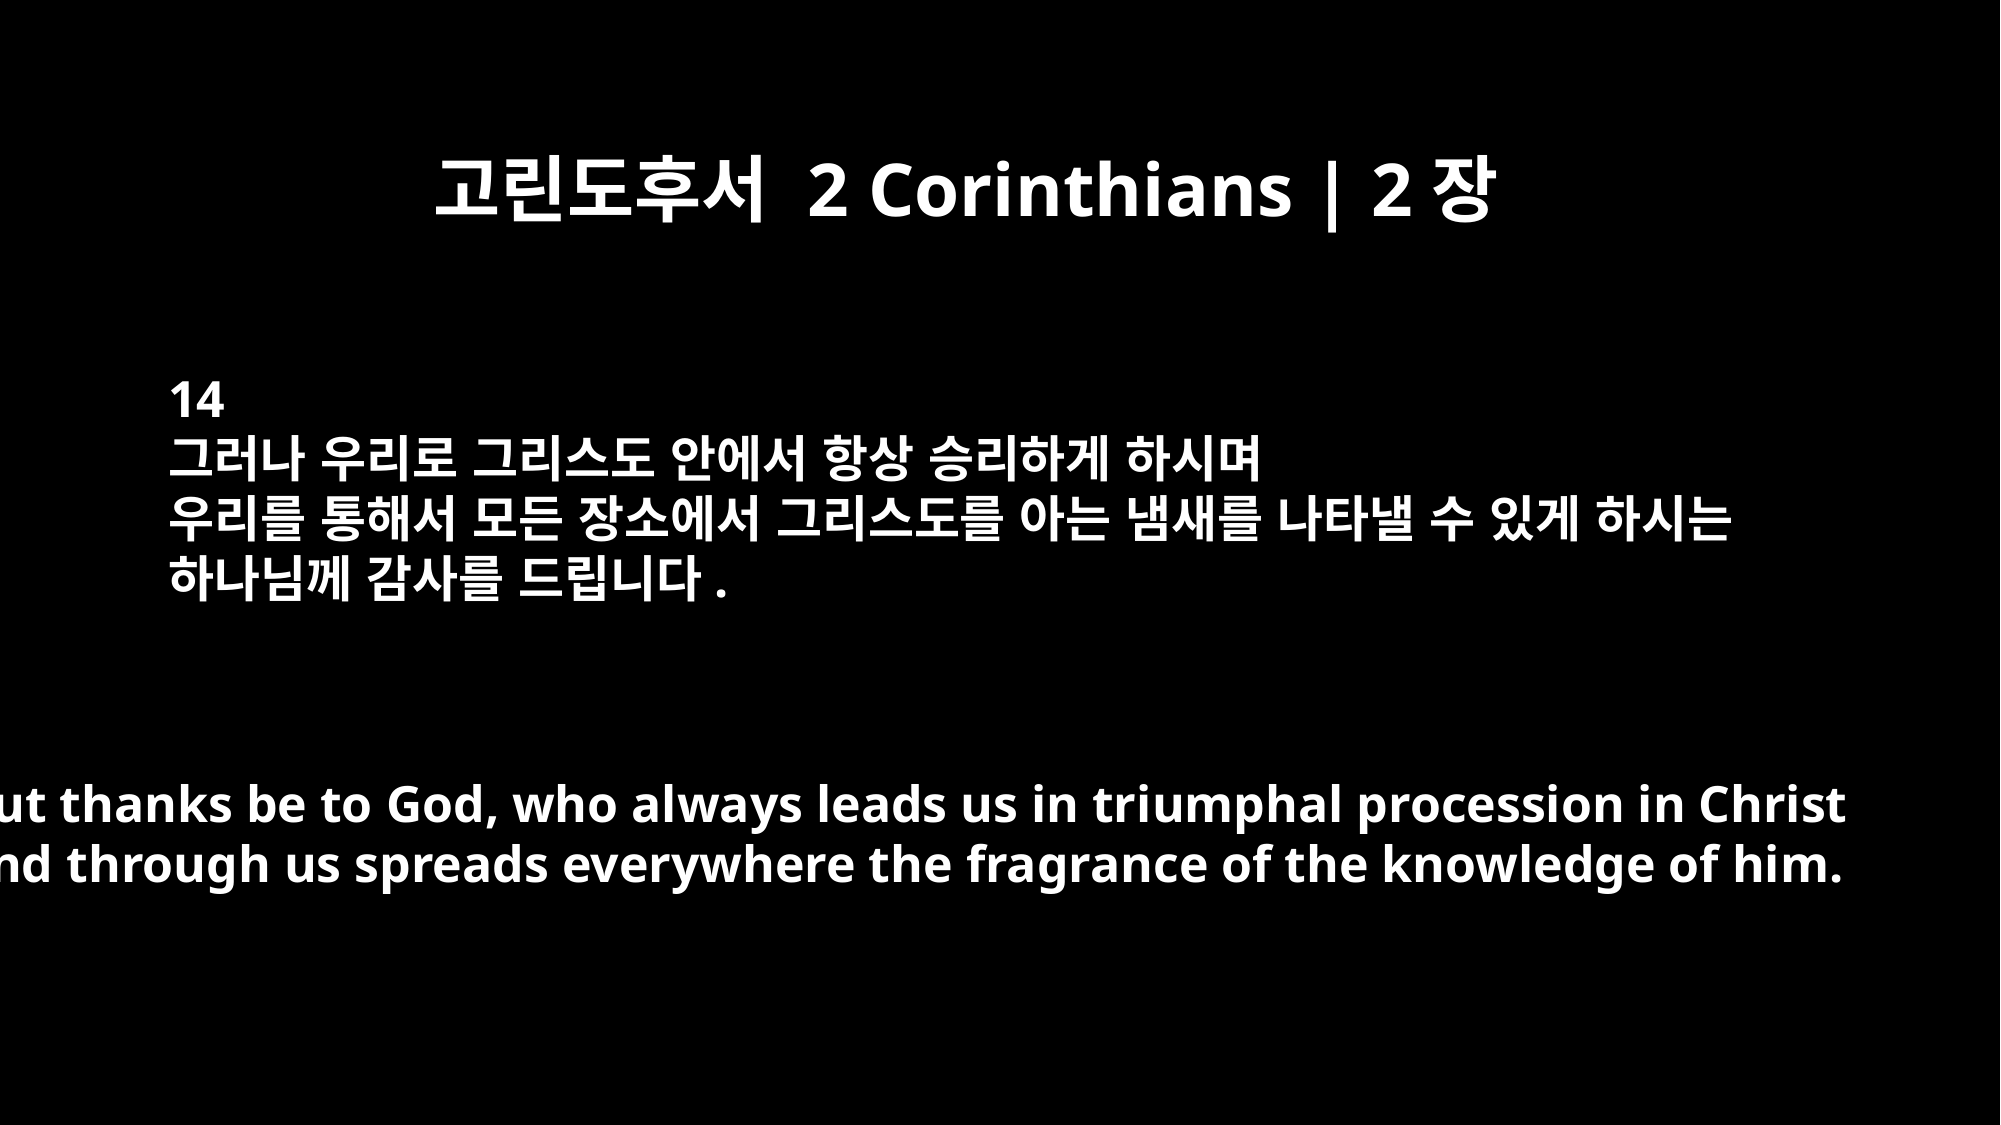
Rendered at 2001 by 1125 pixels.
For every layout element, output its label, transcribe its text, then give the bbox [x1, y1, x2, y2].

text_box 고린도후서 2 Corinthians | 2장 [418, 136, 1514, 239]
text_box But thanks be to God, who always leads us in triumphal procession in Christ and through us spreads everywhere the fragrance of the knowledge of him. [0, 764, 1864, 900]
text_box 14 그러나 우리로 그리스도 안에서 항상 승리하게 하시며 우리를 통해서 모든 장소에서 그리스도를 아는 냄새를 나타낼 수 있게 하시는 하나님께 감사를 드립니다. [153, 359, 1764, 615]
